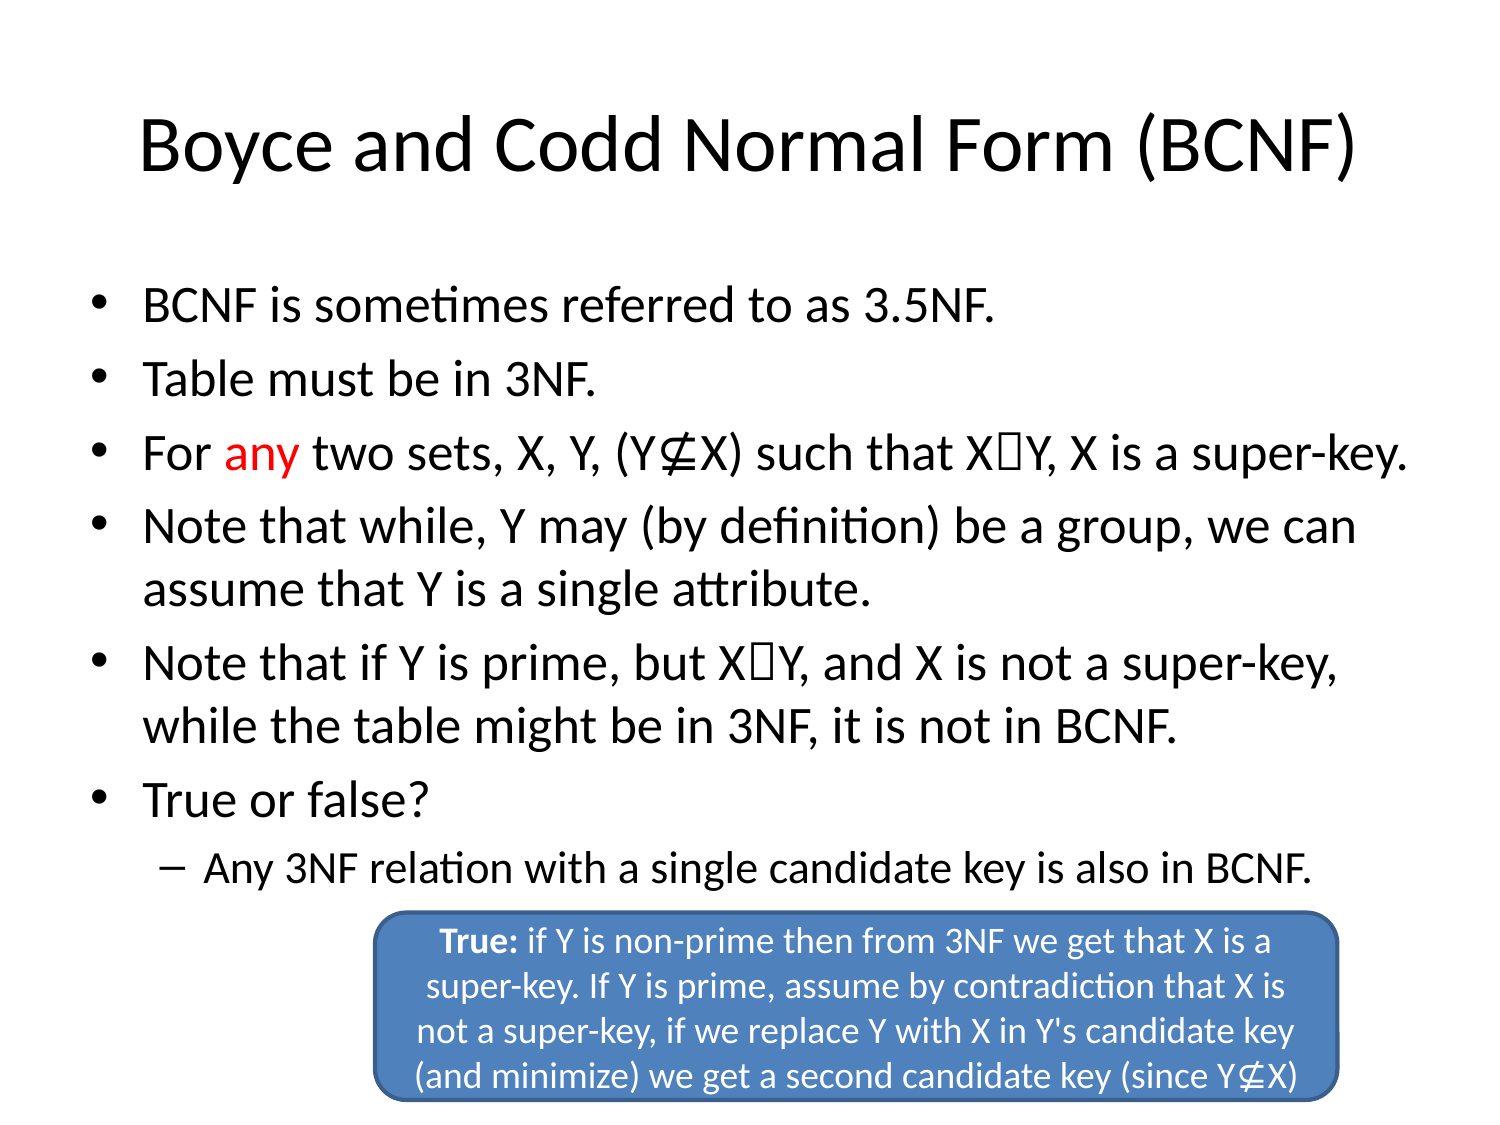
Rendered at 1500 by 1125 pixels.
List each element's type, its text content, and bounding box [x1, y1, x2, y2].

list BCNF is sometimes referred to as 3.5NF. Table must be in 3NF. For any two sets, X, Y, (Y⊈X) such that XY, X is a super-key. Note that while, Y may (by definition) be a group, we can assume that Y is a single attribute. Note that if Y is prime, but XY, and X is not a super-key, while the table might be in 3NF, it is not in BCNF. True or false? Any 3NF relation with a single candidate key is also in BCNF. [75, 262, 1450, 950]
text_box True: if Y is non-prime then from 3NF we get that X is a super-key. If Y is prime, assume by contradiction that X is not a super-key, if we replace Y with X in Y's candidate key (and minimize) we get a second candidate key (since Y⊈X) [372, 910, 1340, 1103]
title Boyce and Codd Normal Form (BCNF) [75, 45, 1425, 233]
